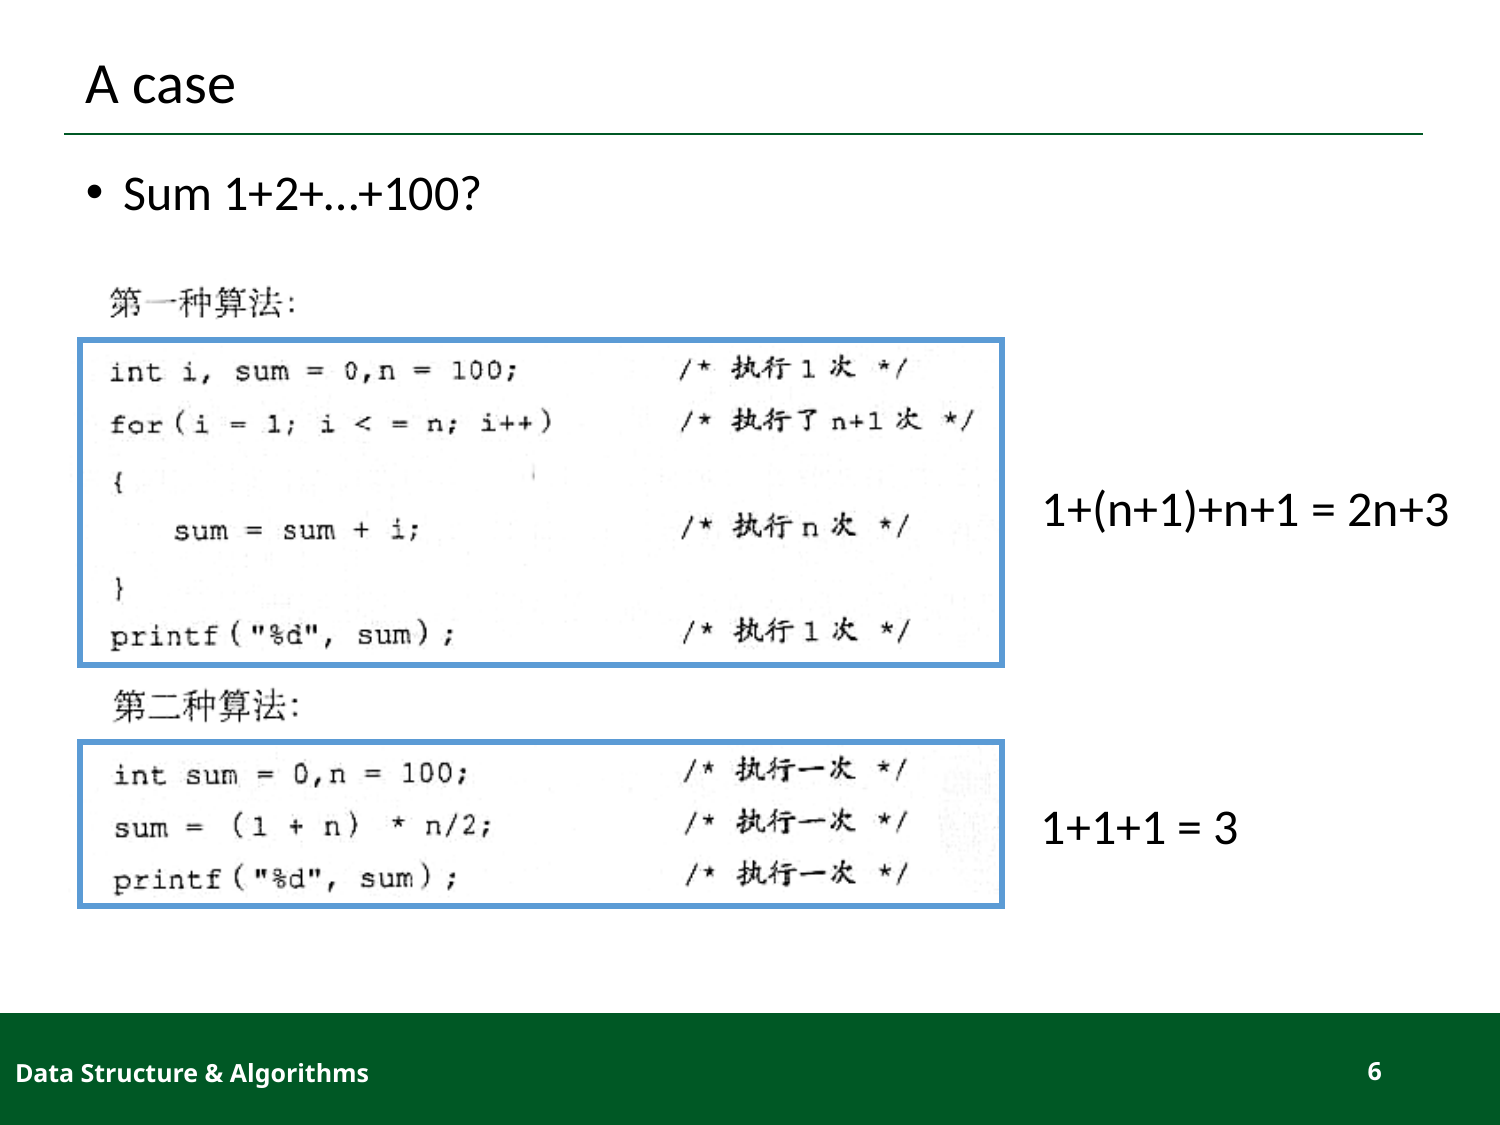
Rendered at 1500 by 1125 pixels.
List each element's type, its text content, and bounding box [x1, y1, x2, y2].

title A case [70, 34, 1430, 135]
text_box 1+(n+1)+n+1 = 2n+3 [1027, 469, 1465, 544]
footer Data Structure & Algorithms [0, 1042, 507, 1103]
list Sum 1+2+…+100? [70, 160, 1430, 991]
text_box 1+1+1 = 3 [1026, 787, 1255, 862]
slide_number 6 [1059, 1042, 1397, 1103]
picture [67, 277, 1003, 905]
